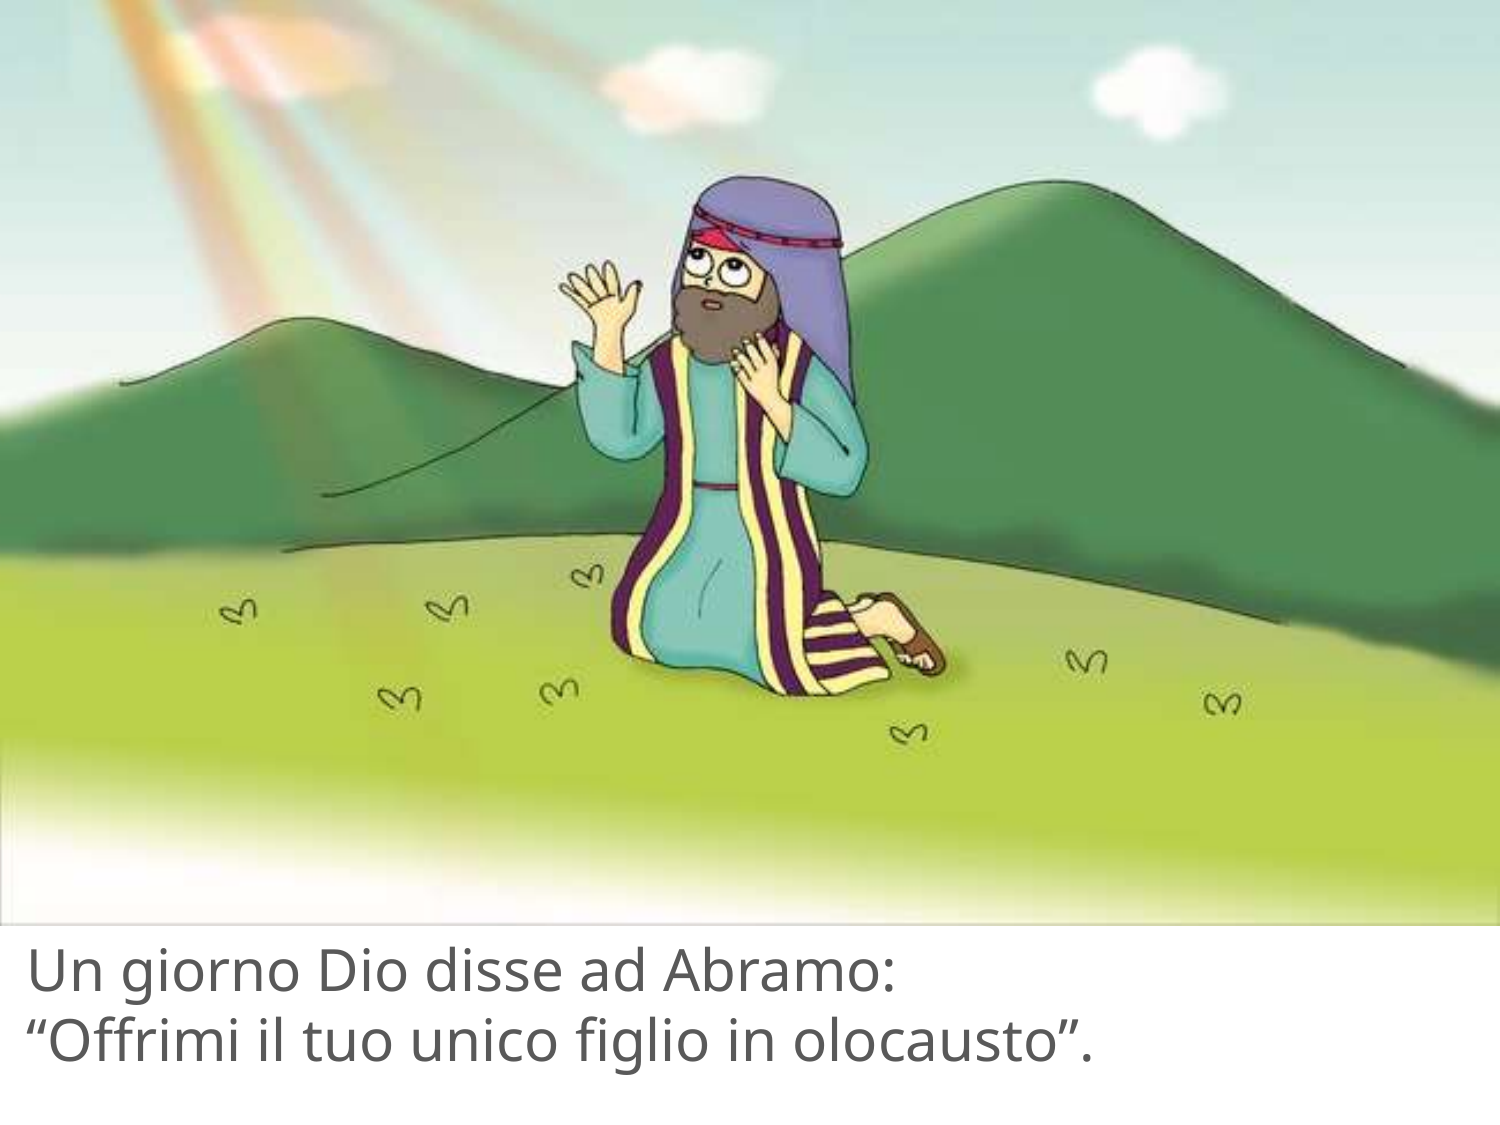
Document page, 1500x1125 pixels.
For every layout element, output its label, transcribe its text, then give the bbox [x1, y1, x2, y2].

text_box Un giorno Dio disse ad Abramo: “Offrimi il tuo unico figlio in olocausto”. [11, 934, 1483, 1081]
picture [0, 0, 1500, 926]
